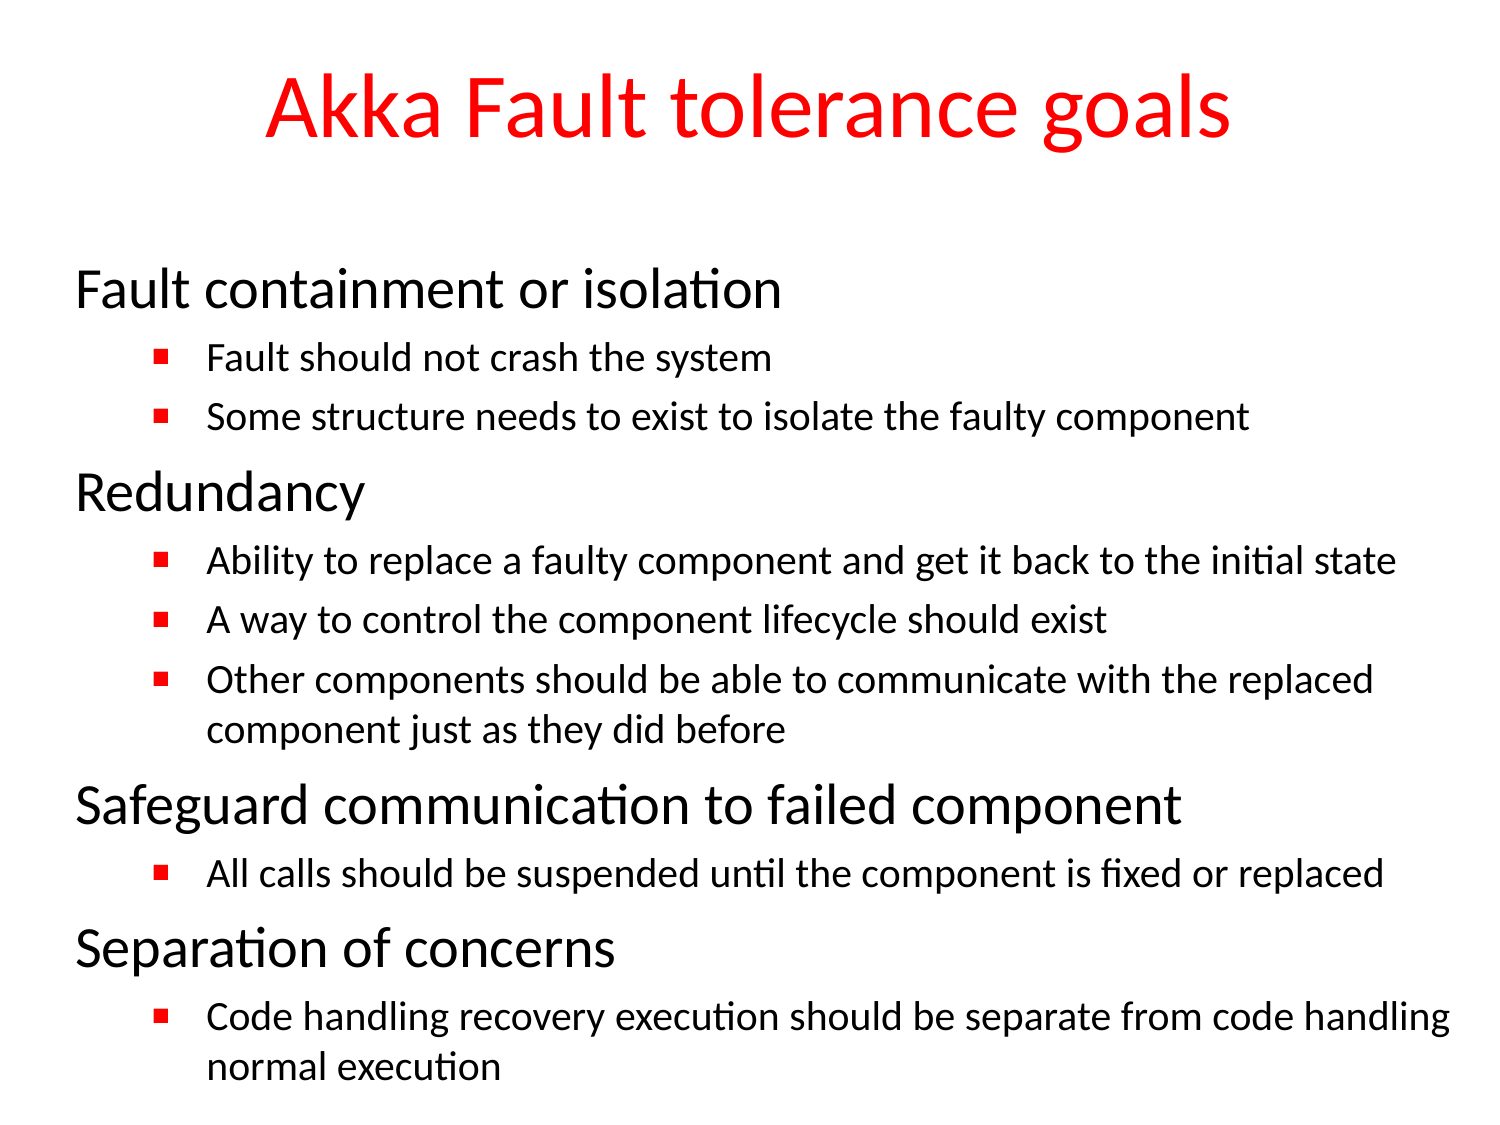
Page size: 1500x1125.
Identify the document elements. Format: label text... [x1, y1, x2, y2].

picture [150, 1005, 168, 1023]
title Akka Fault tolerance goals [0, 0, 1500, 213]
list Fault containment or isolation Fault should not crash the system Some structure needs to exist to isolate the faulty component Redundancy Ability to replace a faulty component and get it back to the initial state A way to control the component lifecycle should exist Other components should be able to communicate with the replaced component just as they did before Safeguard communication to failed component All calls should be suspended until the component is fixed or replaced Separation of concerns Code handling recovery execution should be separate from code handling normal execution [0, 249, 1500, 1125]
picture [150, 668, 168, 686]
picture [150, 345, 168, 364]
picture [150, 405, 168, 423]
picture [150, 608, 168, 627]
picture [150, 548, 168, 567]
picture [150, 861, 168, 880]
